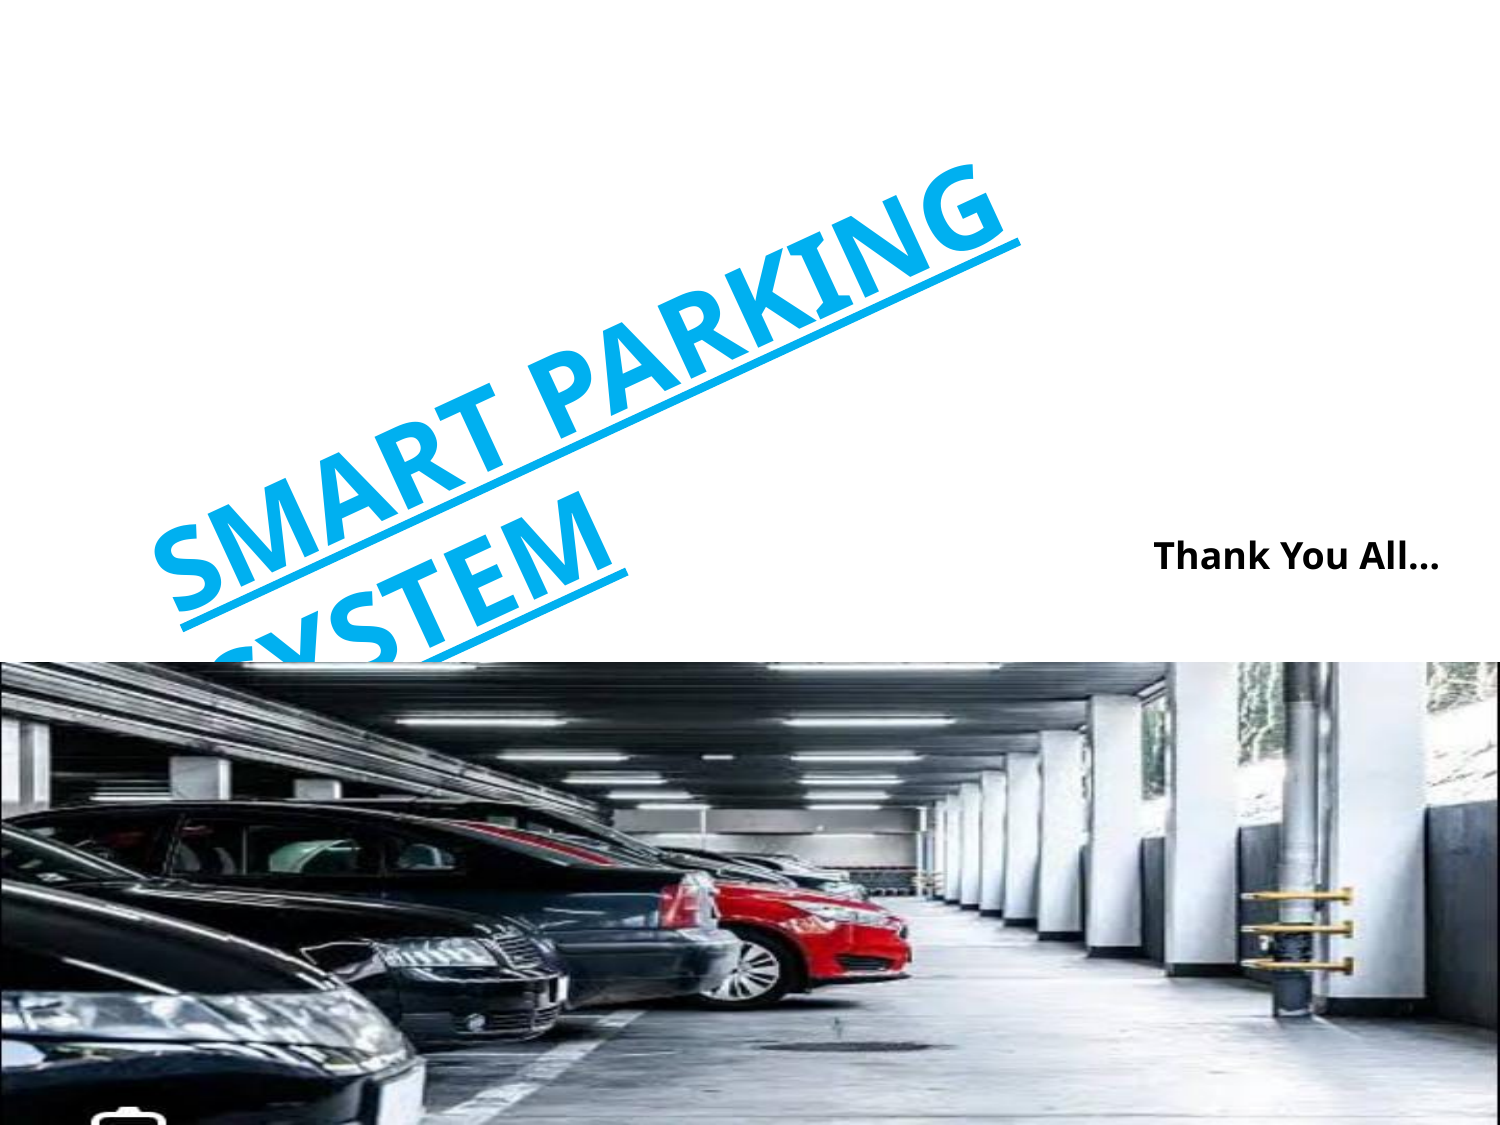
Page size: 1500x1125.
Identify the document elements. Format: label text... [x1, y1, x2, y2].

text_box SMART PARKING SYSTEM [112, 0, 1400, 662]
text_box Thank You All… [1138, 524, 1456, 585]
picture [0, 662, 1500, 1125]
